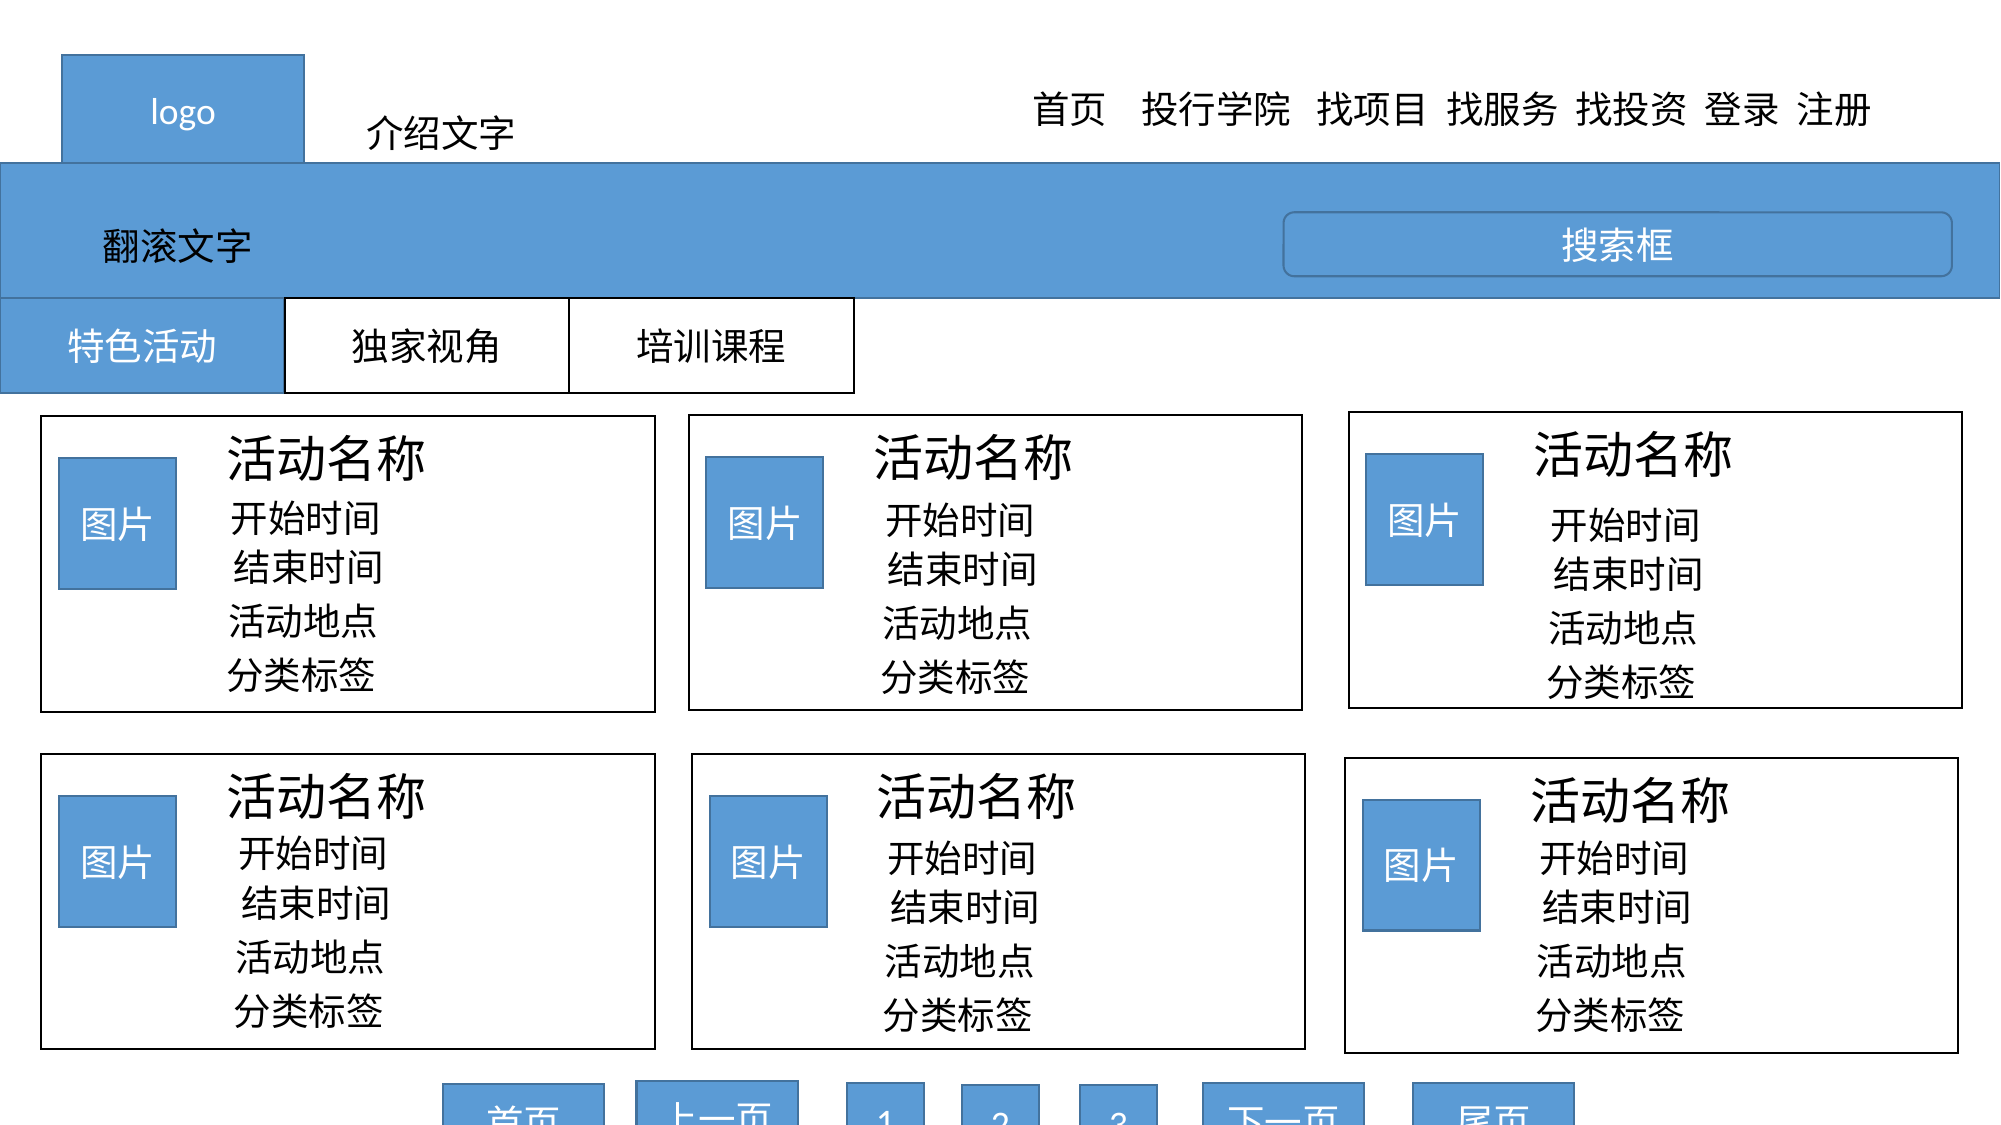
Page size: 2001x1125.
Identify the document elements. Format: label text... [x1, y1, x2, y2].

text_box [1348, 411, 1963, 709]
text_box [0, 162, 2000, 299]
text_box 图片 [1362, 799, 1481, 932]
text_box 活动名称 [211, 420, 615, 496]
text_box 结束时间 [226, 872, 485, 926]
text_box 搜索框 [1282, 211, 1953, 278]
text_box 活动名称 [858, 418, 1262, 494]
text_box 结束时间 [1527, 876, 1786, 930]
text_box 图片 [709, 795, 828, 928]
text_box 分类标签 [1520, 984, 1706, 1045]
text_box 首页 投行学院 找项目 找服务 找投资 登录 注册 [1017, 78, 1888, 139]
text_box 开始时间 [223, 822, 518, 883]
text_box 分类标签 [1531, 651, 1717, 712]
text_box 图片 [58, 795, 177, 928]
text_box 图片 [705, 456, 824, 589]
text_box 开始时间 [872, 827, 1167, 888]
text_box 3 [1079, 1084, 1158, 1125]
text_box [691, 753, 1306, 1050]
text_box 活动地点 [1521, 930, 1792, 991]
text_box 翻滚文字 [88, 215, 305, 276]
text_box 分类标签 [868, 984, 1054, 1045]
text_box 活动名称 [1518, 416, 1922, 492]
text_box 下一页 [1202, 1082, 1365, 1125]
text_box 首页 [442, 1083, 605, 1125]
text_box 图片 [1365, 453, 1484, 586]
text_box 培训课程 [568, 297, 855, 394]
text_box 结束时间 [873, 538, 1132, 592]
text_box 分类标签 [211, 644, 397, 705]
text_box 活动名称 [211, 757, 615, 833]
text_box logo [61, 54, 305, 162]
text_box [1344, 757, 1959, 1054]
text_box [40, 415, 656, 713]
text_box 活动名称 [1515, 761, 1919, 837]
text_box 独家视角 [284, 297, 568, 394]
text_box 介绍文字 [351, 102, 532, 162]
text_box 活动地点 [220, 926, 491, 987]
text_box 开始时间 [1524, 827, 1819, 888]
text_box 2 [961, 1084, 1040, 1125]
text_box 活动地点 [867, 592, 1137, 653]
text_box 结束时间 [875, 876, 1134, 930]
text_box 活动名称 [862, 757, 1266, 833]
text_box 尾页 [1412, 1082, 1575, 1125]
text_box 活动地点 [869, 930, 1140, 991]
text_box 开始时间 [1536, 494, 1831, 555]
text_box 特色活动 [0, 297, 284, 394]
text_box 结束时间 [218, 536, 478, 590]
text_box 开始时间 [870, 489, 1165, 549]
text_box 结束时间 [1538, 543, 1798, 597]
text_box 上一页 [635, 1080, 799, 1125]
text_box [40, 753, 656, 1050]
text_box 开始时间 [215, 487, 511, 547]
text_box [688, 414, 1303, 711]
text_box 活动地点 [213, 590, 483, 651]
text_box 分类标签 [865, 646, 1051, 707]
text_box 图片 [58, 457, 177, 590]
text_box 1 [846, 1082, 925, 1125]
text_box 活动地点 [1533, 597, 1803, 658]
text_box 分类标签 [218, 980, 404, 1040]
